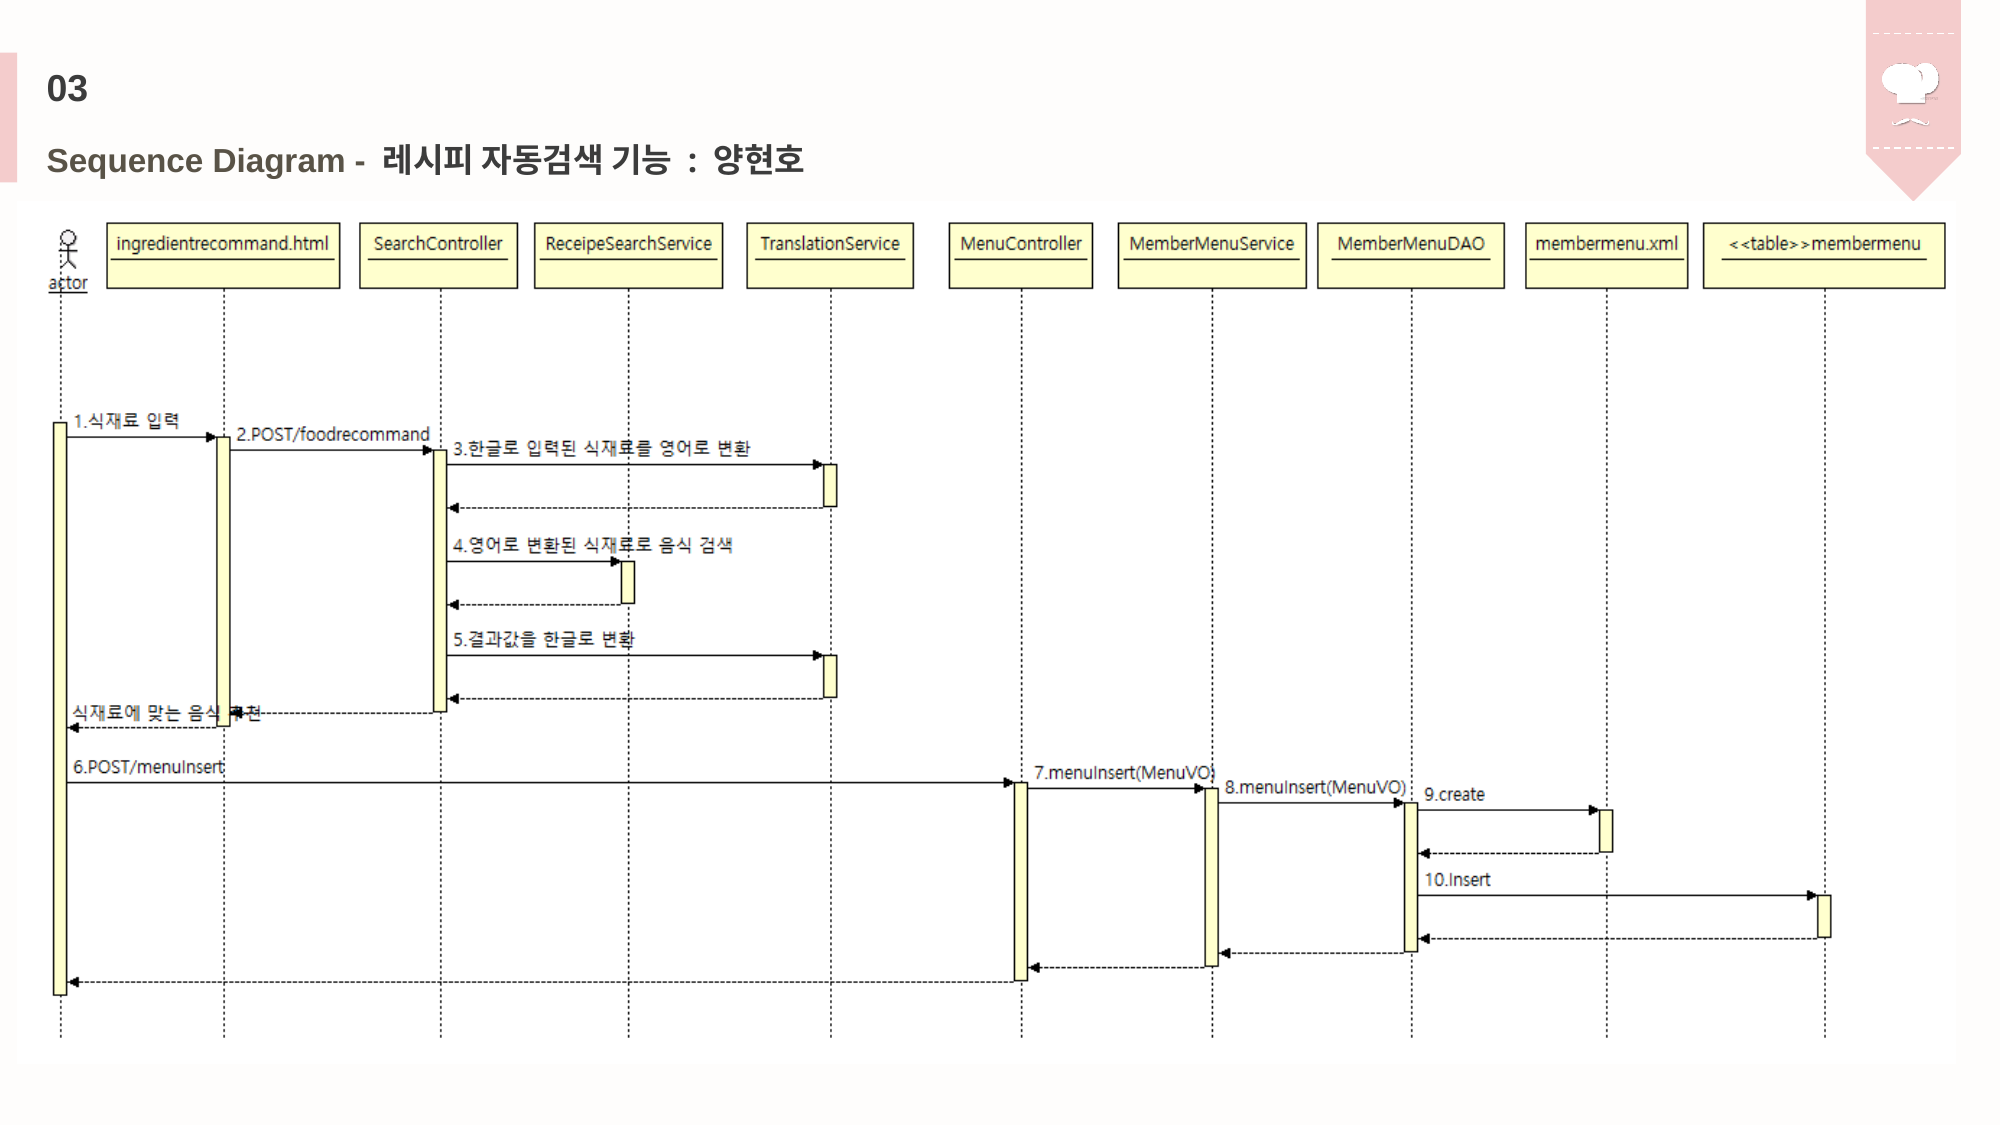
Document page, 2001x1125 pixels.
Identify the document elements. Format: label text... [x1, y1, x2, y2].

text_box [1865, 0, 1962, 202]
text_box [0, 52, 18, 183]
text_box Sequence Diagram - 레시피 자동검색 기능 : 양현호 [31, 131, 932, 187]
picture [16, 201, 1956, 1065]
text_box 03 [31, 56, 355, 117]
